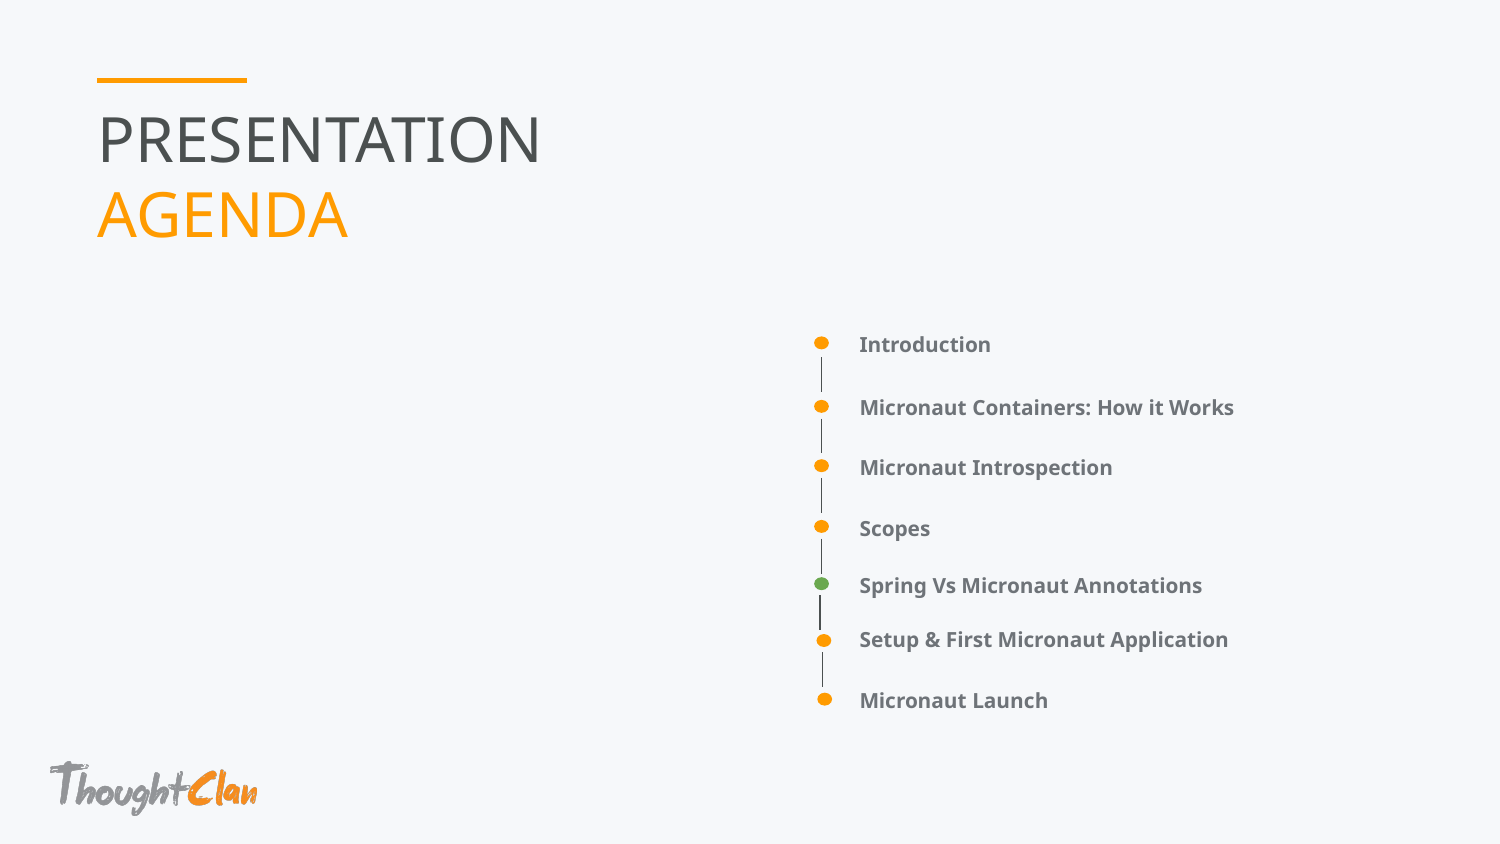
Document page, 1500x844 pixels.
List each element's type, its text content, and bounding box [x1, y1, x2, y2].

picture [50, 761, 257, 816]
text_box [813, 331, 1403, 714]
text_box PRESENTATION AGENDA [97, 100, 1403, 251]
